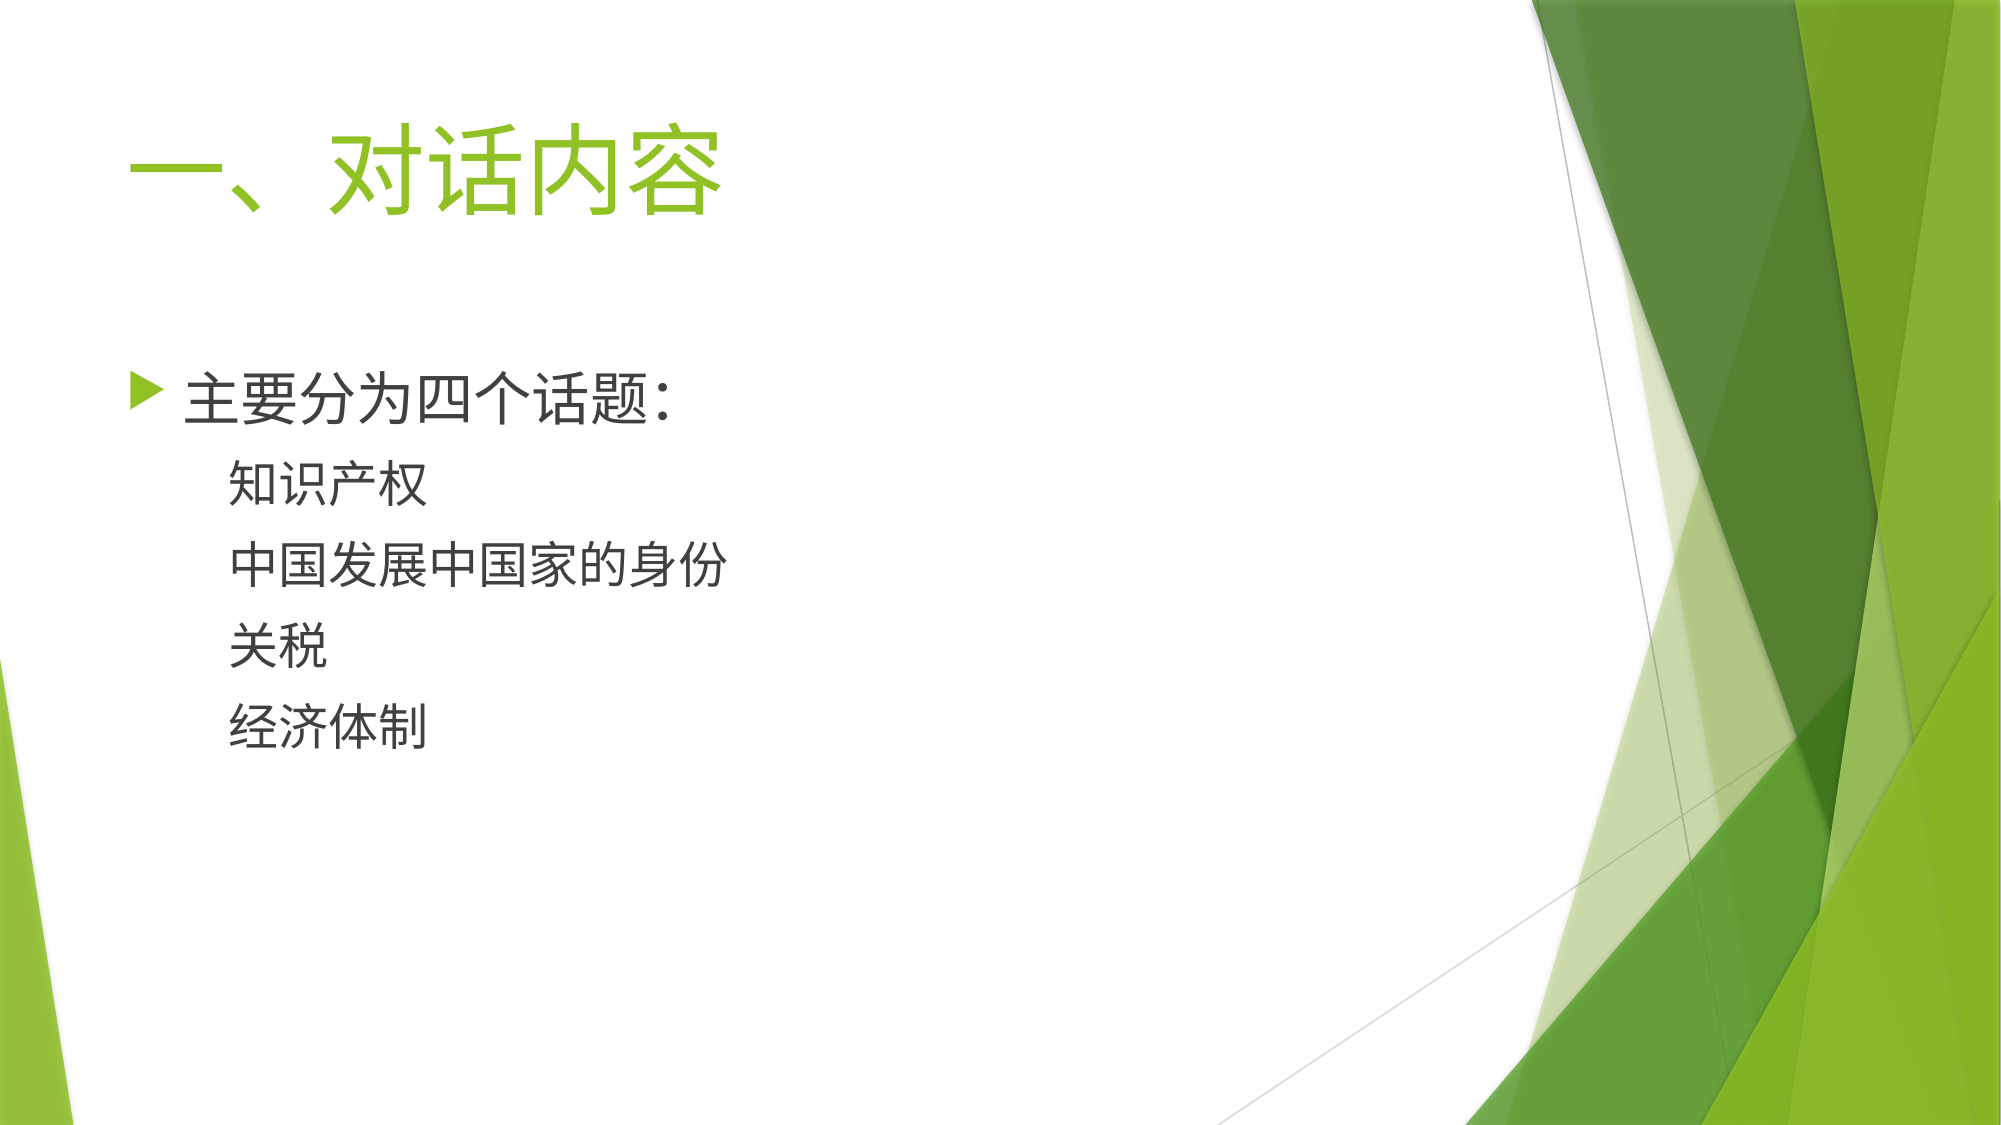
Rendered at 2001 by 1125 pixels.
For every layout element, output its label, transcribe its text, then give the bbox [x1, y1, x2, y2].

list 主要分为四个话题： 知识产权 中国发展中国家的身份 关税 经济体制 [111, 354, 1522, 992]
title 一、对话内容 [111, 99, 1522, 317]
